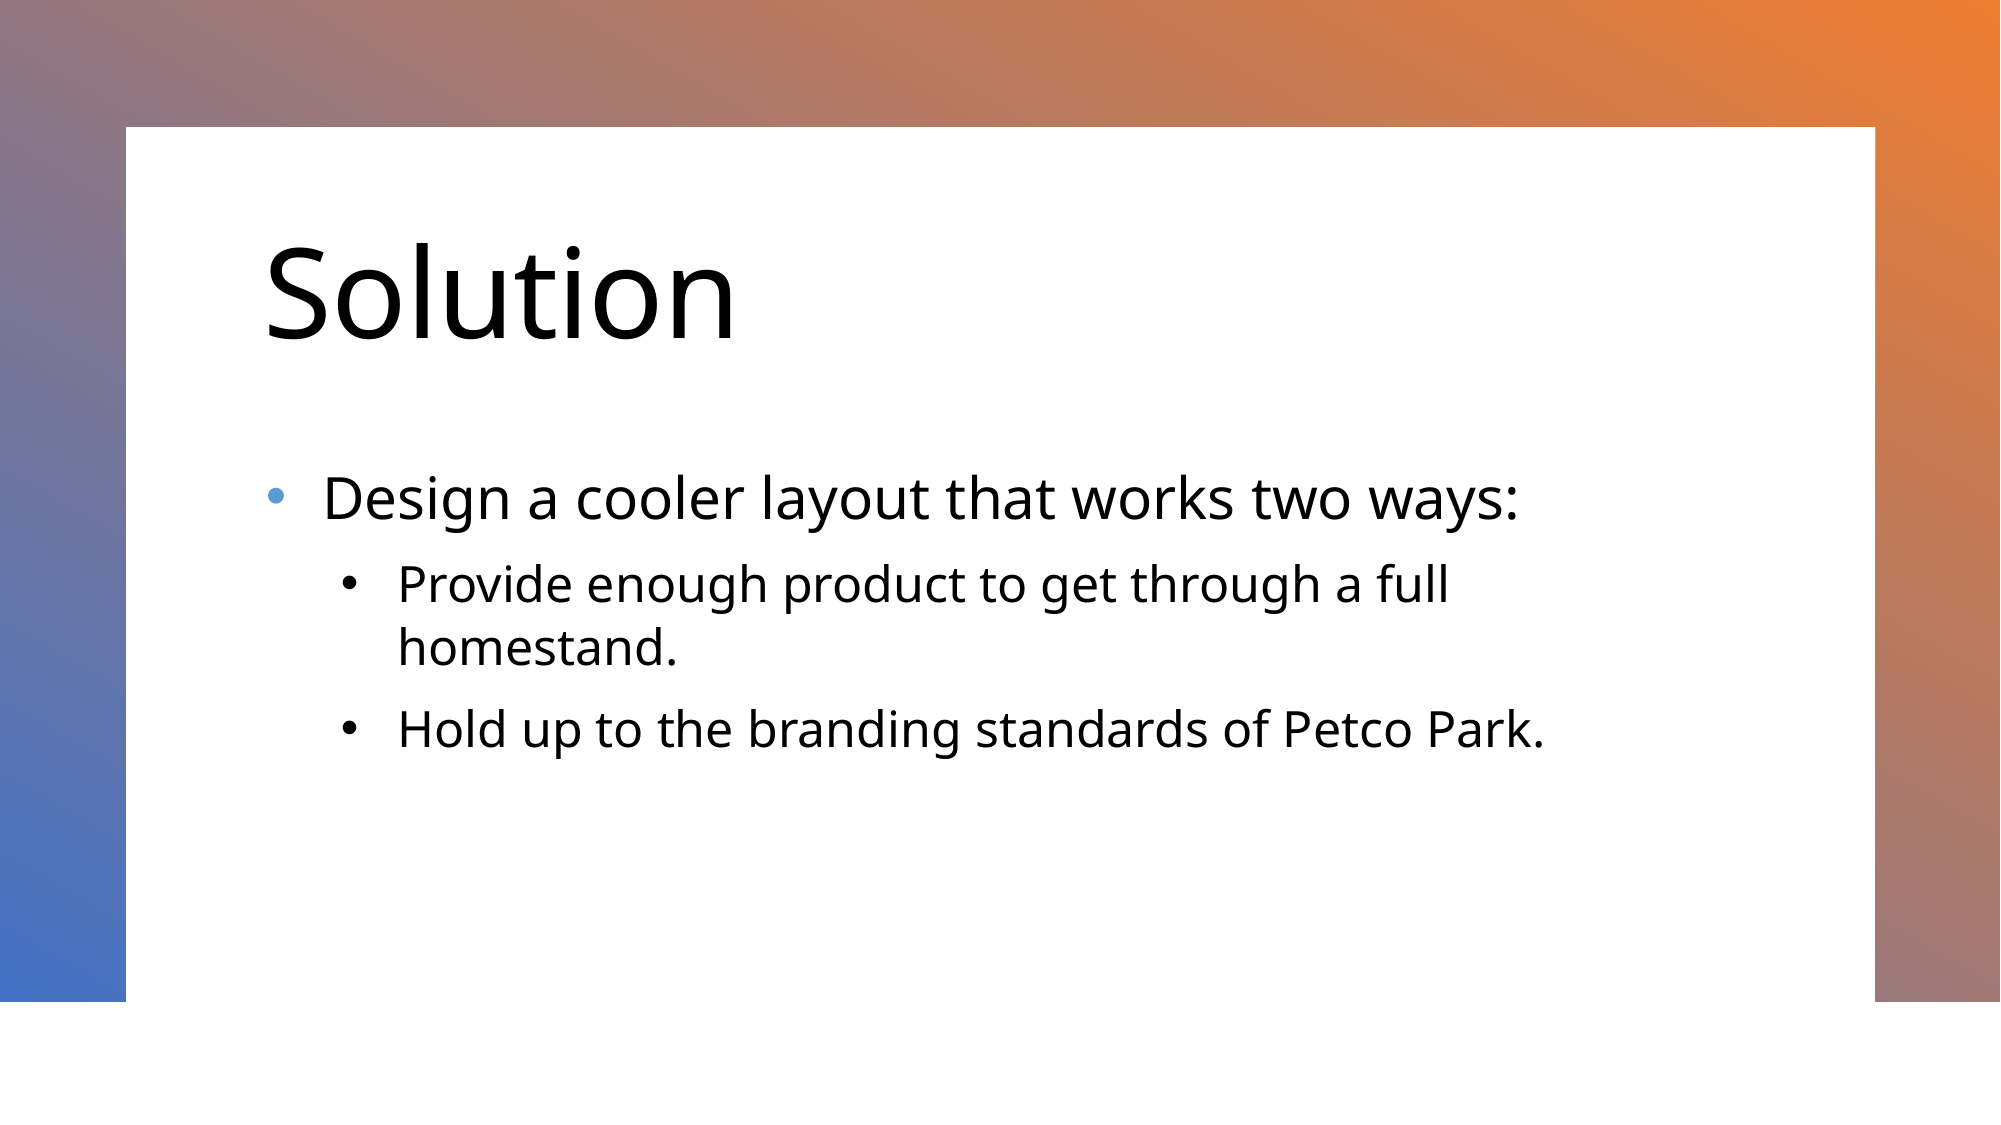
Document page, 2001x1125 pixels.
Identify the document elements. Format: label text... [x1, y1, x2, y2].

text_box Solution [248, 188, 1749, 375]
text_box Design a cooler layout that works two ways: Provide enough product to get through a full homestand. Hold up to the branding standards of Petco Park. [250, 449, 1751, 880]
